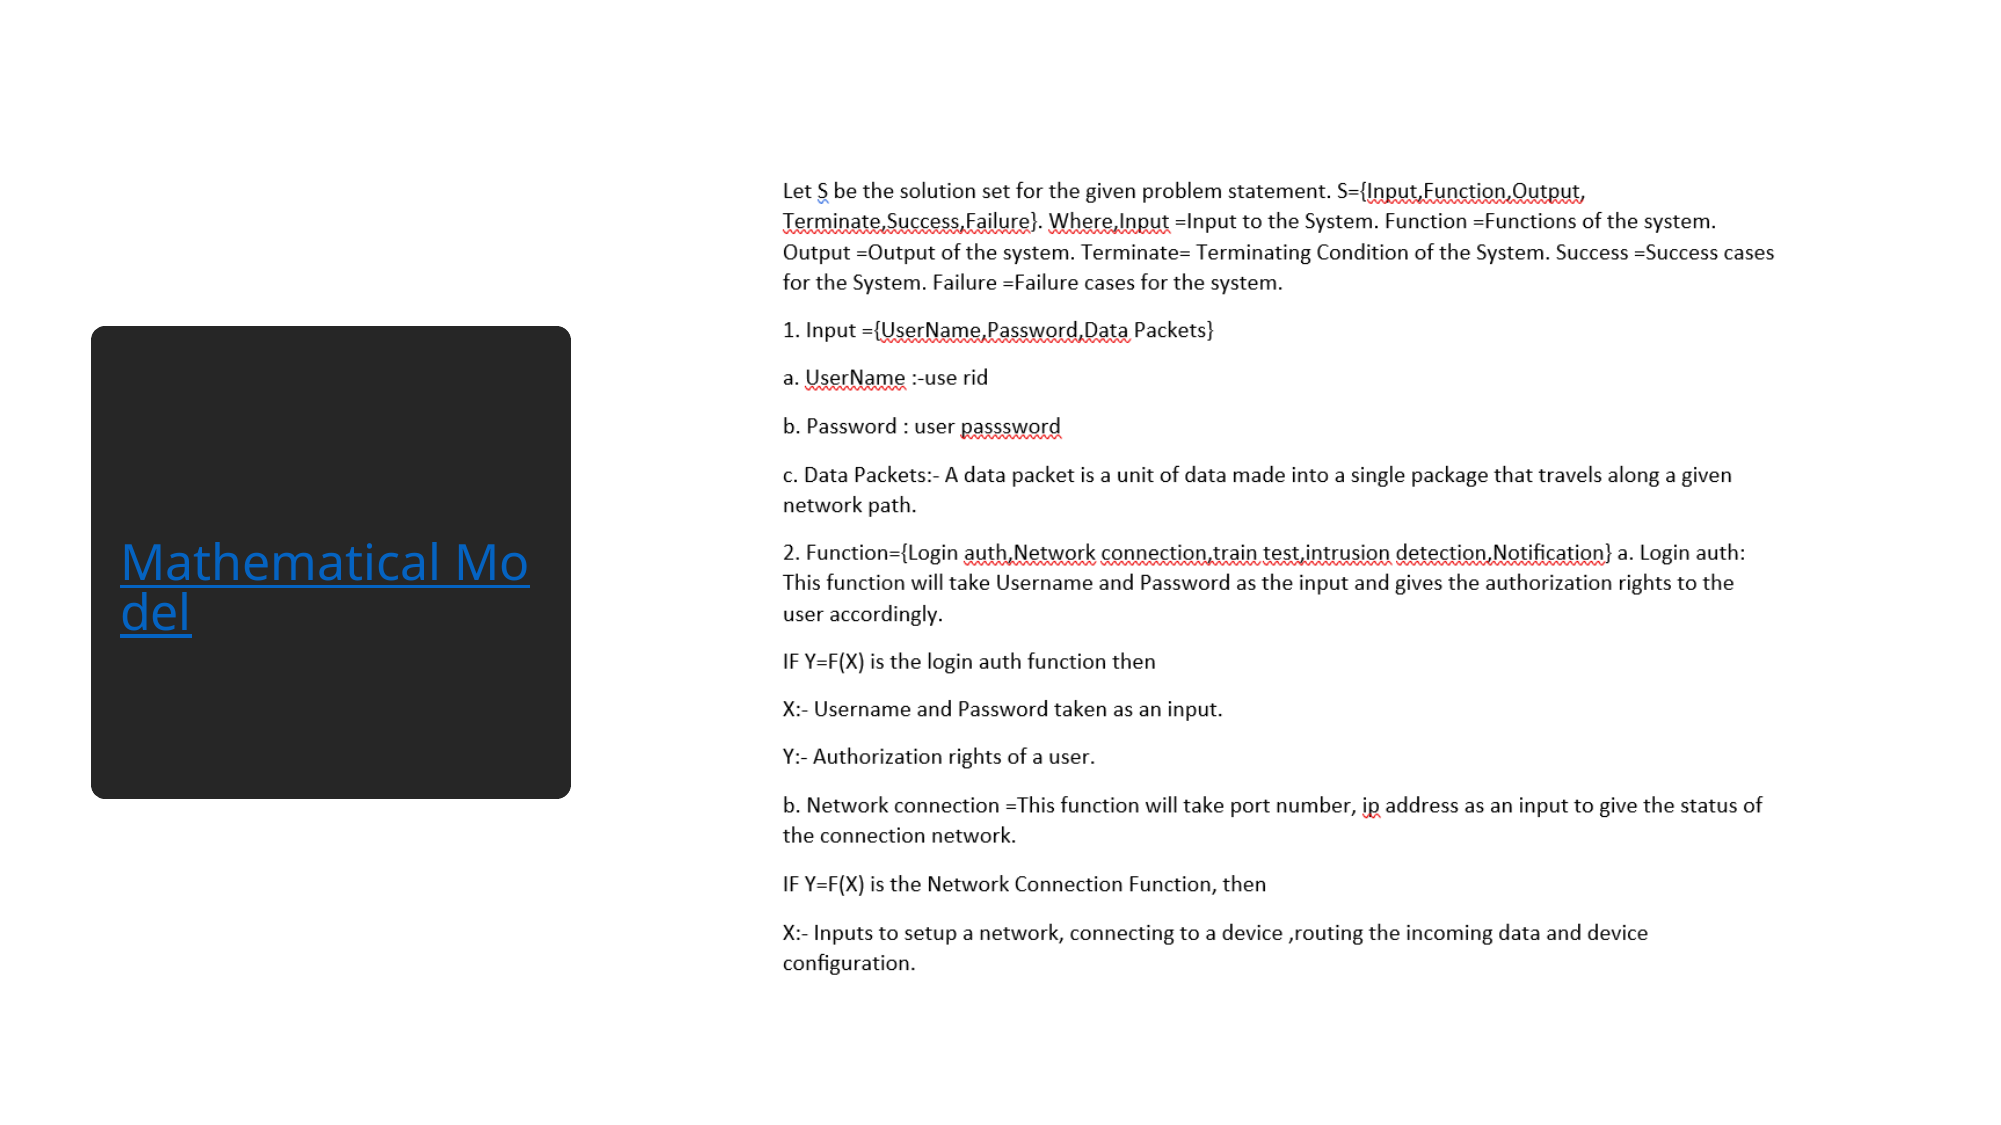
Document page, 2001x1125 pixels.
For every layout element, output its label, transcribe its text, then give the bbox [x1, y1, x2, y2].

title Mathematical Model [105, 340, 557, 785]
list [729, 143, 1830, 982]
